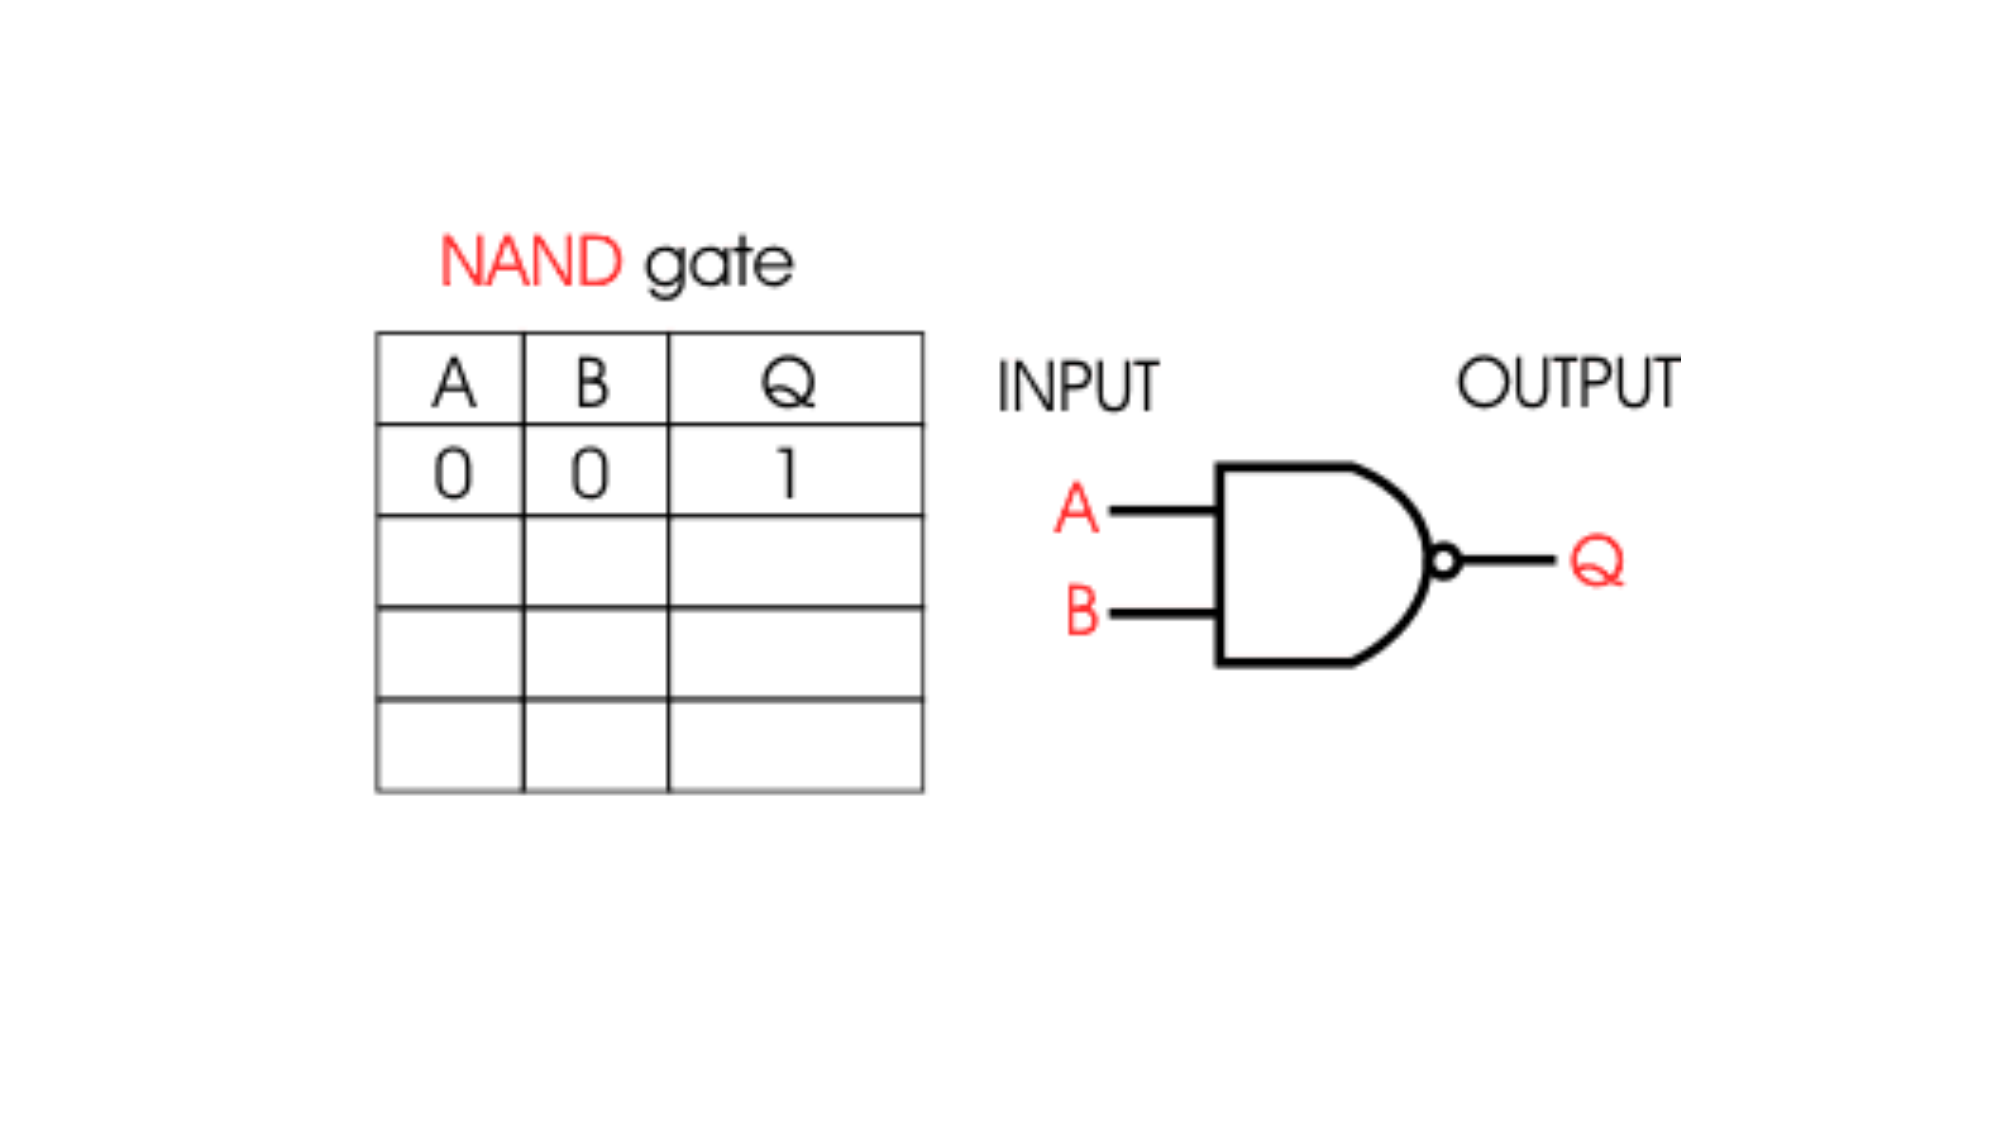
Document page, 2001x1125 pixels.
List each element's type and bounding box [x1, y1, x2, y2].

list [334, 192, 1681, 872]
